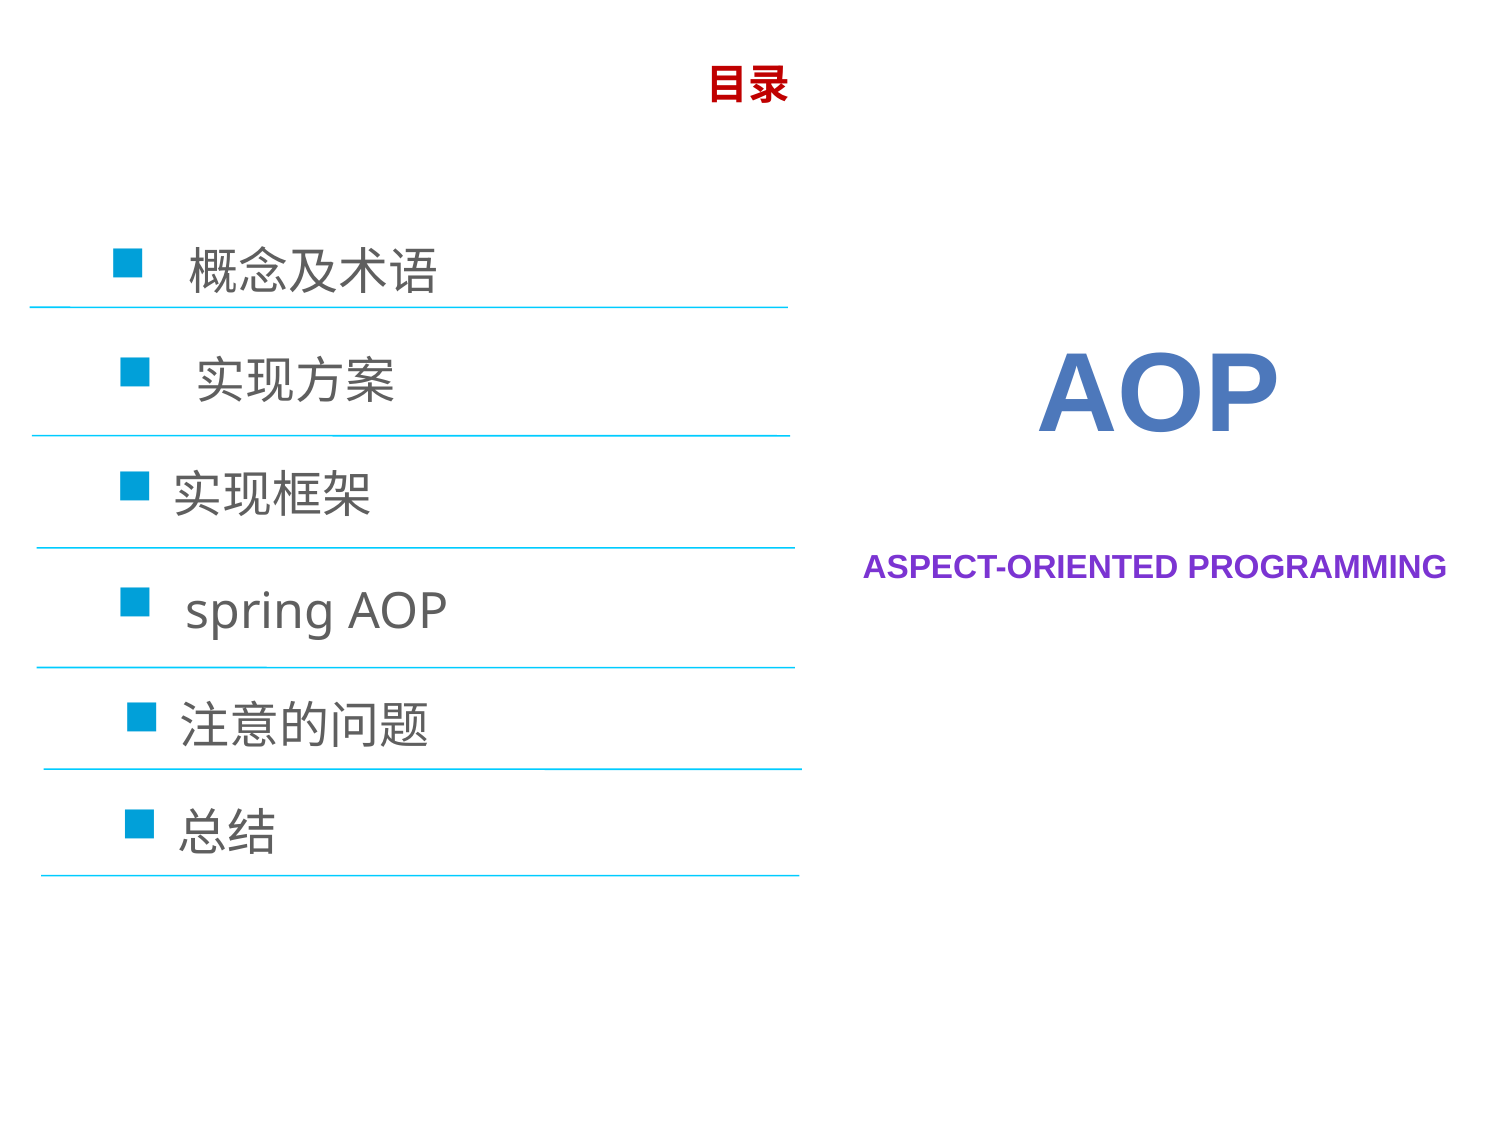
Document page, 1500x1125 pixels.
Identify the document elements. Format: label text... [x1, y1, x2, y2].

text_box AOP [1021, 311, 1329, 462]
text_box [29, 231, 789, 308]
text_box Aspect-Oriented Programming [847, 538, 1464, 594]
text_box 总结 [106, 792, 523, 858]
title 目录 [73, 42, 1424, 124]
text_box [31, 340, 795, 668]
text_box 注意的问题 [108, 686, 526, 752]
